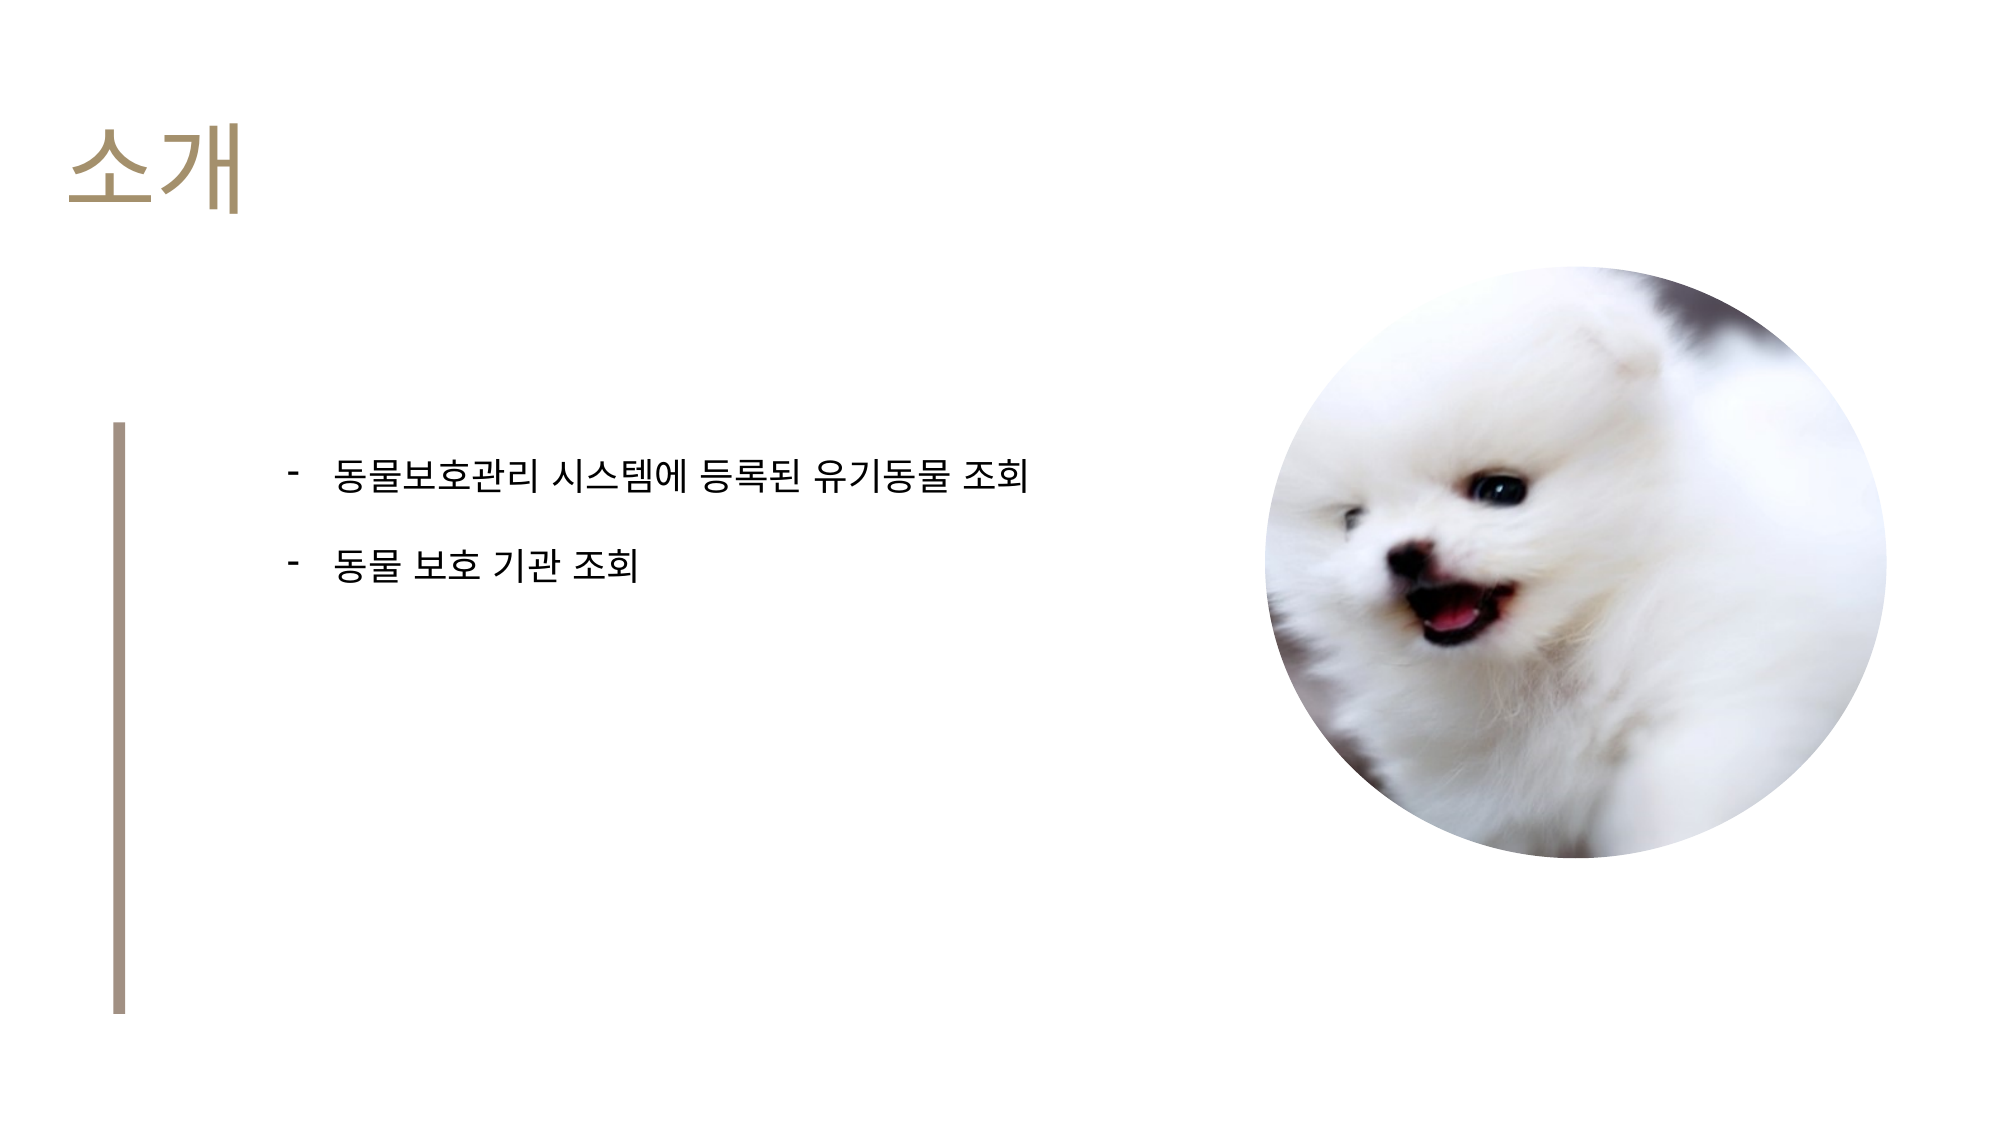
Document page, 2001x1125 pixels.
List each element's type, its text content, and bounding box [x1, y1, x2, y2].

picture [1264, 266, 1887, 859]
text_box [112, 421, 126, 1015]
text_box 소개 [49, 98, 381, 234]
text_box 동물보호관리 시스템에 등록된 유기동물 조회 동물 보호 기관 조회 [272, 445, 1178, 596]
